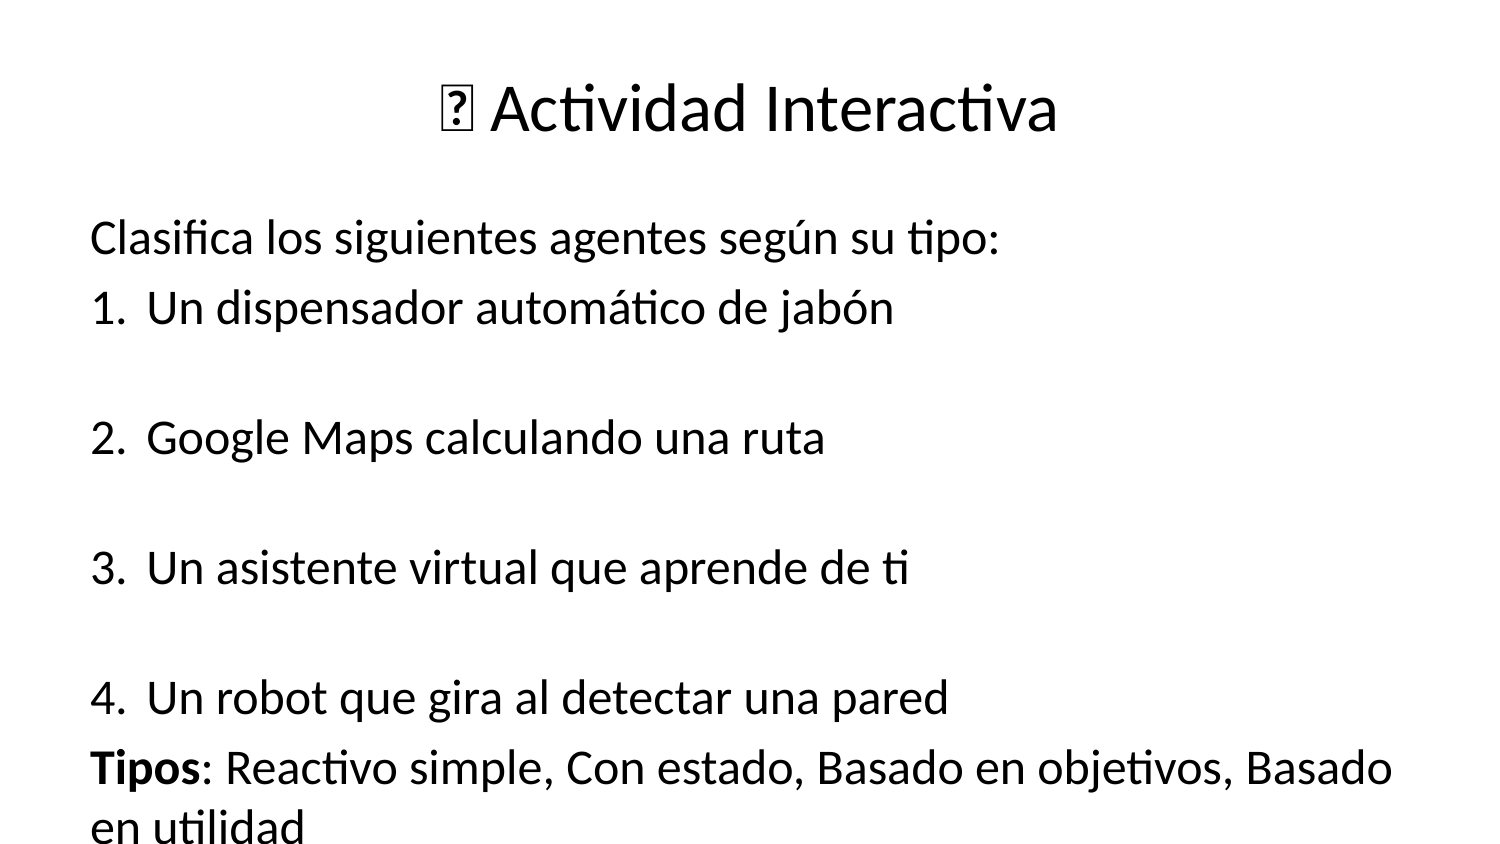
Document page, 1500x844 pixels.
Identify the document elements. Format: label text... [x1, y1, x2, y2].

title 🧩 Actividad Interactiva [75, 33, 1425, 175]
list Clasifica los siguientes agentes según su tipo: Un dispensador automático de jabón Google Maps calculando una ruta Un asistente virtual que aprende de ti Un robot que gira al detectar una pared Tipos: Reactivo simple, Con estado, Basado en objetivos, Basado en utilidad 💬 Discútelo con tu grupo antes de compartir en clase. [75, 196, 1425, 754]
